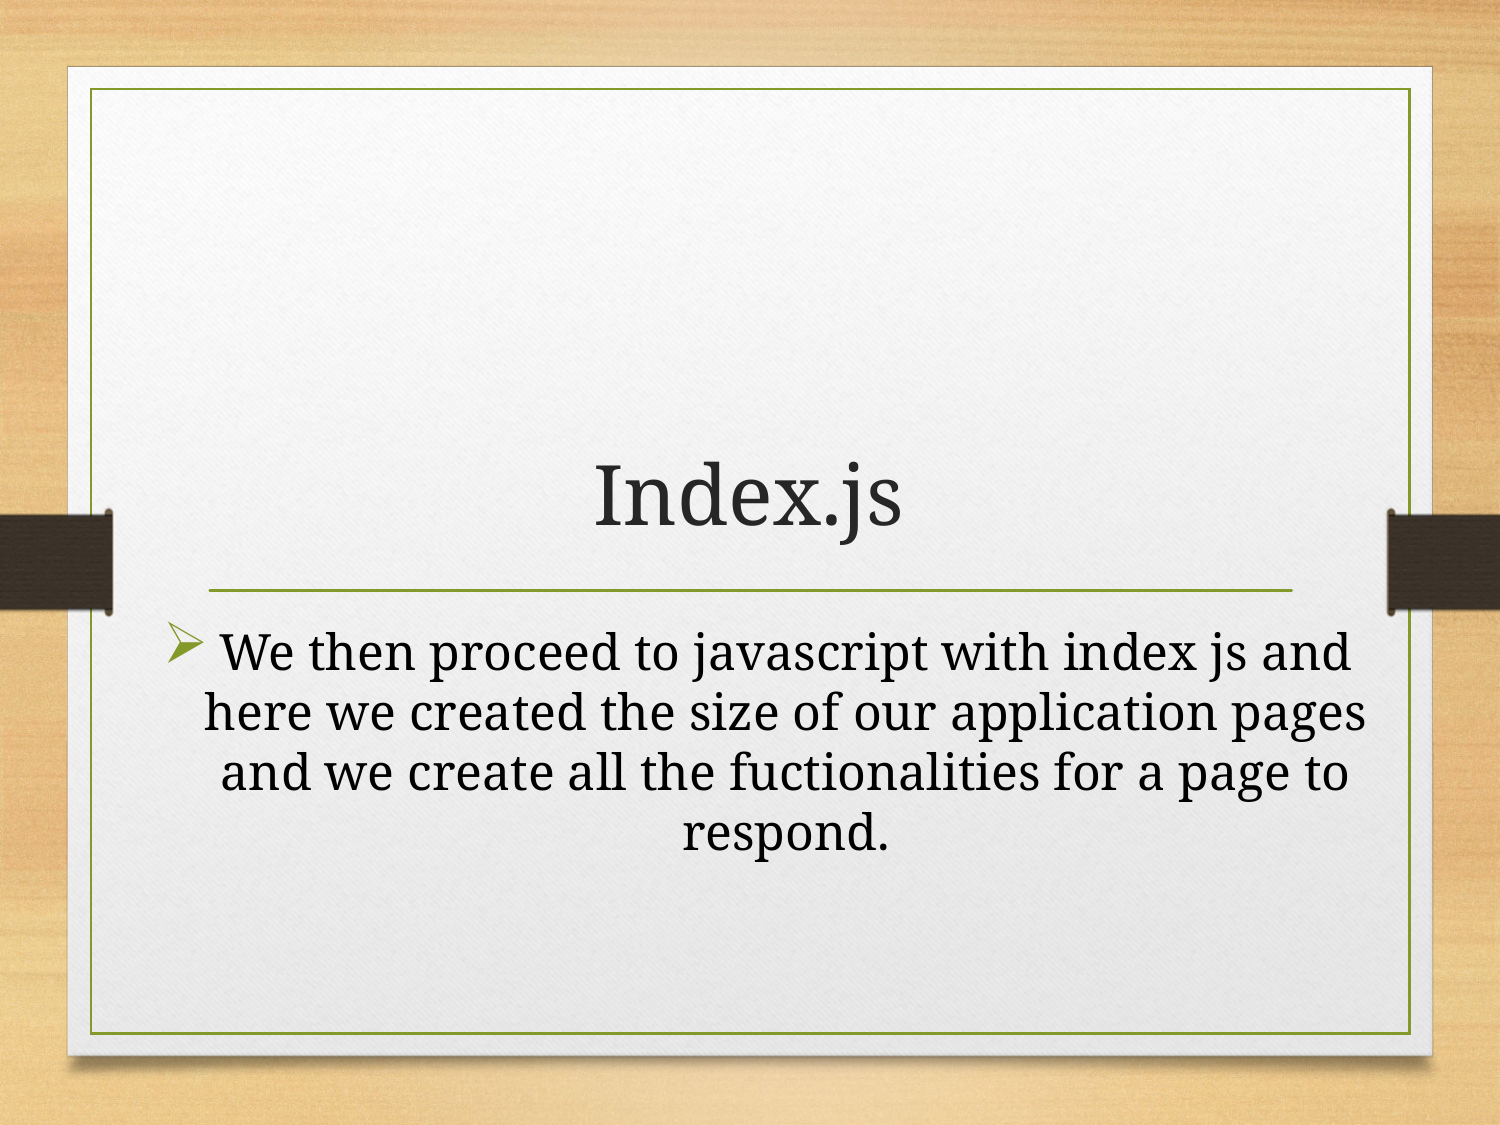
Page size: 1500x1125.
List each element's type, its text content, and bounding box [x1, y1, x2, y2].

picture [0, 0, 1500, 1125]
list We then proceed to javascript with index js and here we created the size of our application pages and we create all the fuctionalities for a page to respond. [129, 612, 1387, 951]
title Index.js [219, 375, 1301, 550]
